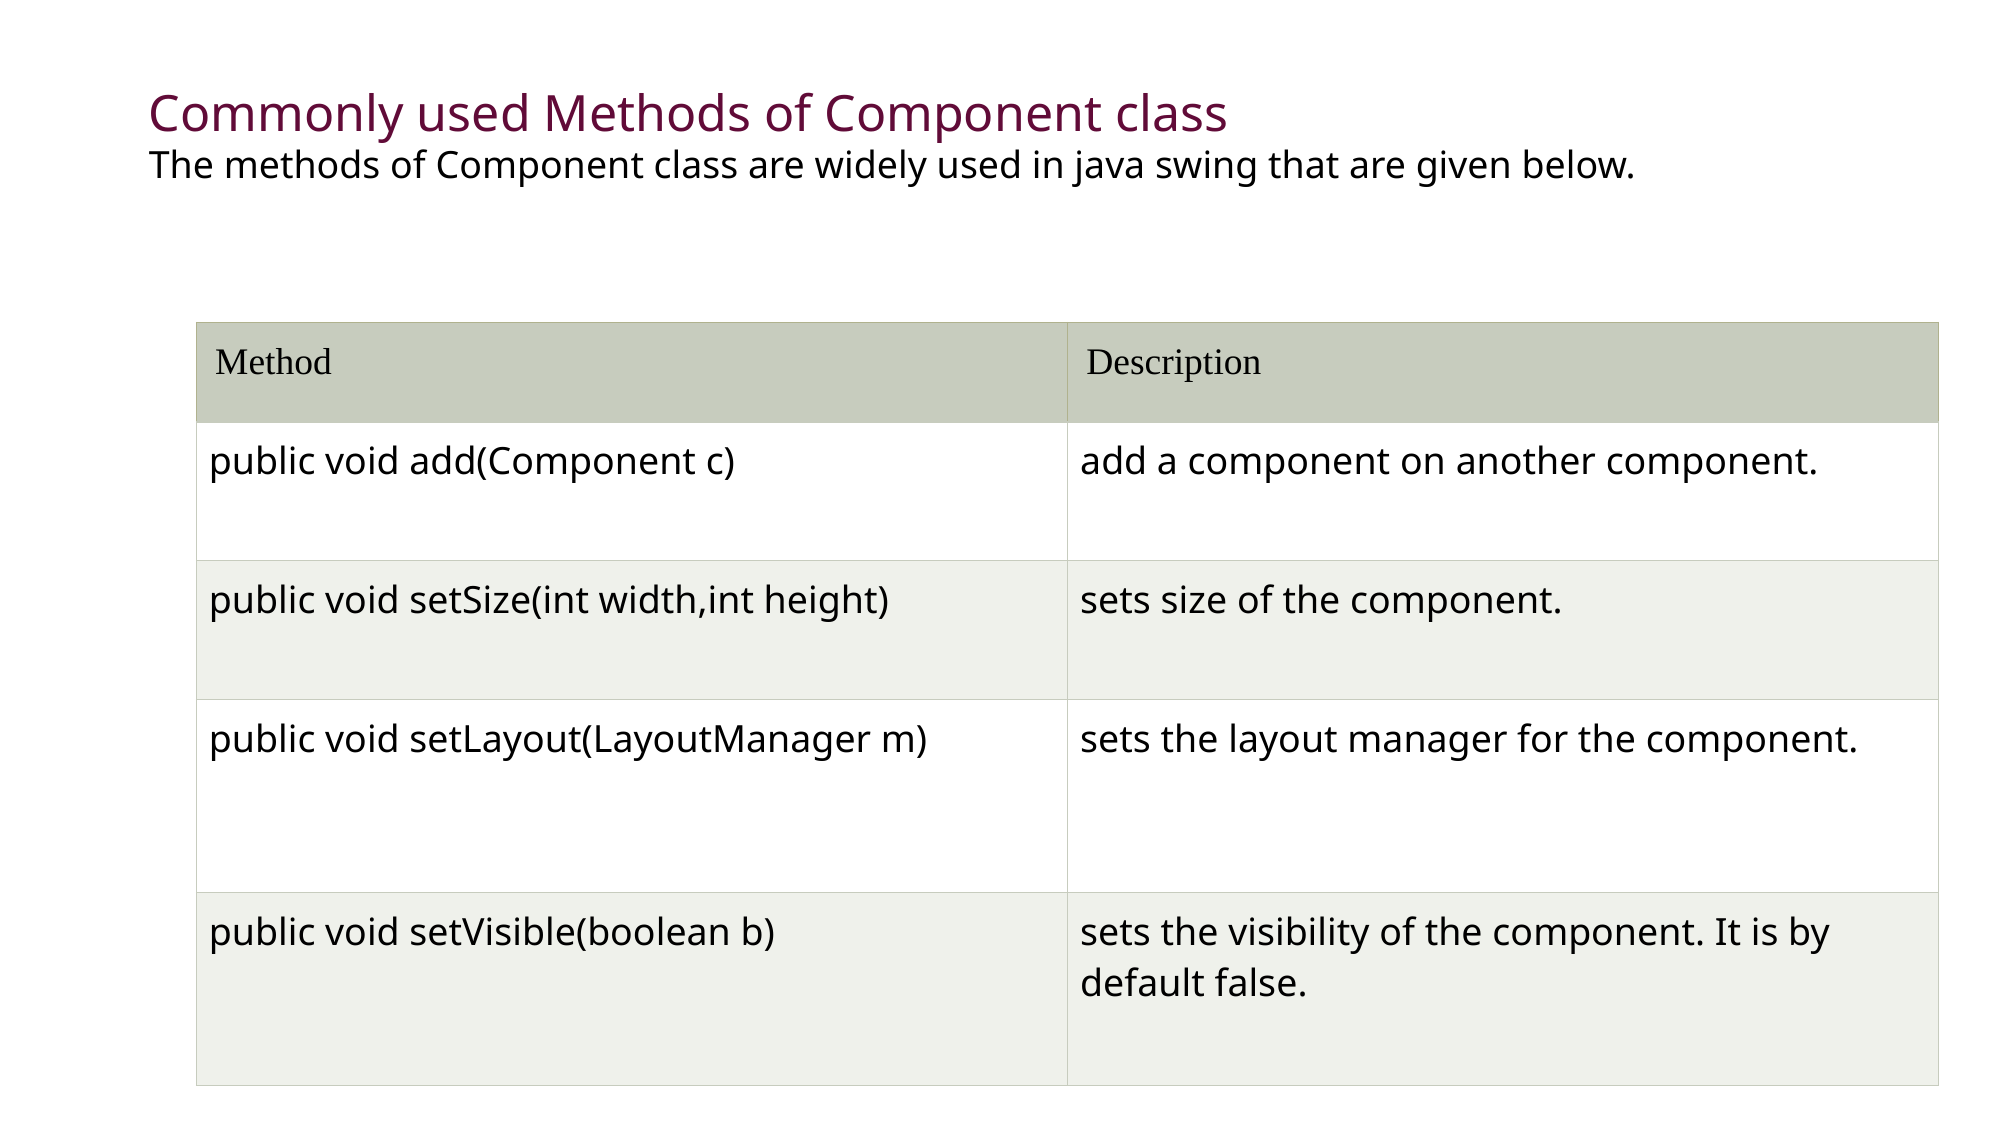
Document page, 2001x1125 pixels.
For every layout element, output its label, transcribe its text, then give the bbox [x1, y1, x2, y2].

table_header Method [197, 323, 1067, 421]
table_cell public void setSize(int width,int height) [197, 561, 1067, 699]
table_cell public void setLayout(LayoutManager m) [197, 700, 1067, 892]
table_cell sets the layout manager for the component. [1068, 700, 1938, 892]
text_box Commonly used Methods of Component class The methods of Component class are widely used in java swing that are given below. [133, 73, 1899, 194]
table_cell sets the visibility of the component. It is by default false. [1068, 893, 1938, 1085]
table_cell sets size of the component. [1068, 561, 1938, 699]
table_header Description [1068, 323, 1938, 421]
table_cell add a component on another component. [1068, 423, 1938, 560]
table_cell public void setVisible(boolean b) [197, 893, 1067, 1085]
slide_number 4 [1412, 1042, 1863, 1103]
table_cell public void add(Component c) [197, 423, 1067, 560]
